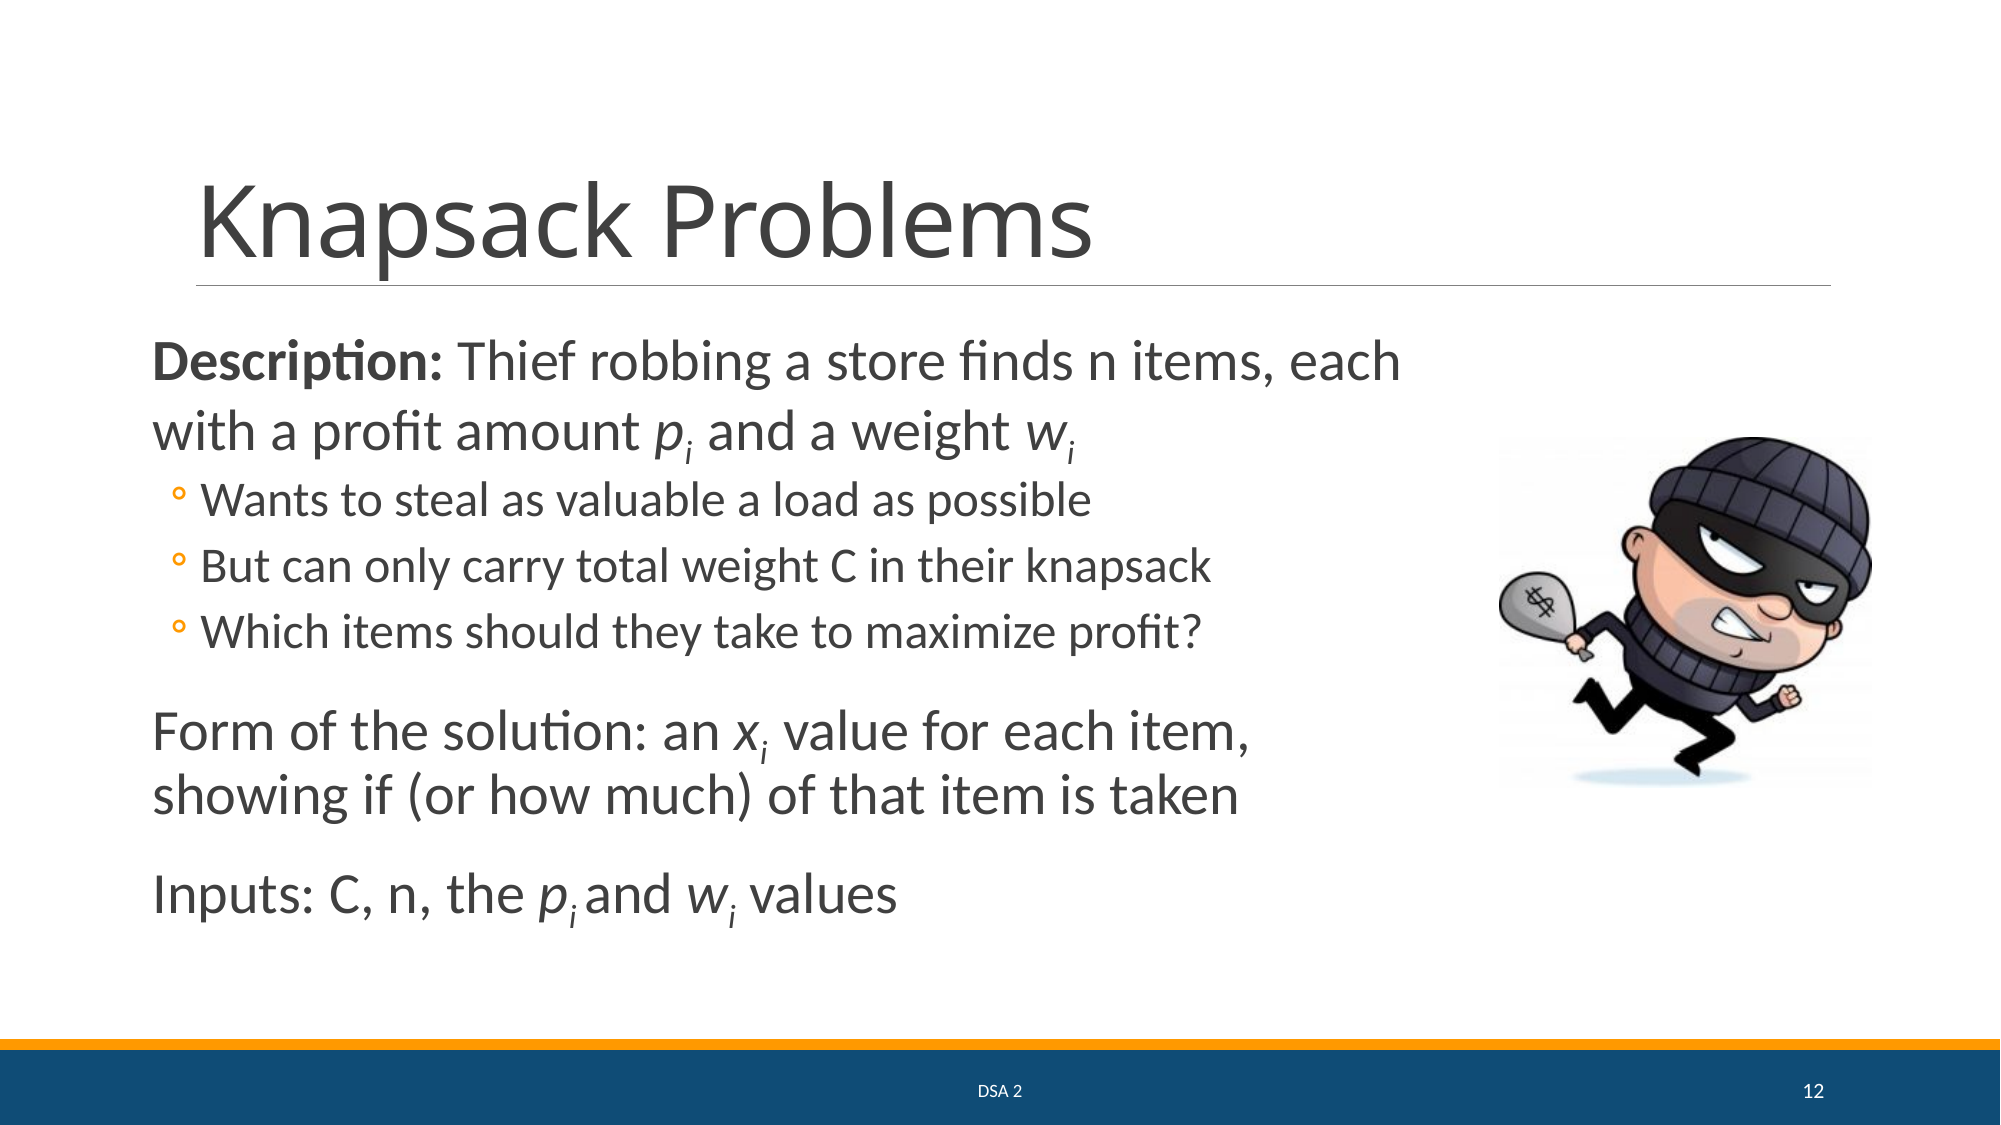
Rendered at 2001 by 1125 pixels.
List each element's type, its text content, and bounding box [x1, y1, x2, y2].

footer DSA 2 [604, 1059, 1396, 1120]
picture [1499, 436, 1872, 788]
list Description: Thief robbing a store finds n items, each with a profit amount pi and a weight wi Wants to steal as valuable a load as possible But can only carry total weight C in their knapsack Which items should they take to maximize profit? Form of the solution: an xi value for each item, showing if (or how much) of that item is taken Inputs: C, n, the pi and wi values [137, 322, 1450, 1063]
slide_number 12 [1624, 1059, 1840, 1120]
title Knapsack Problems [180, 47, 1830, 285]
